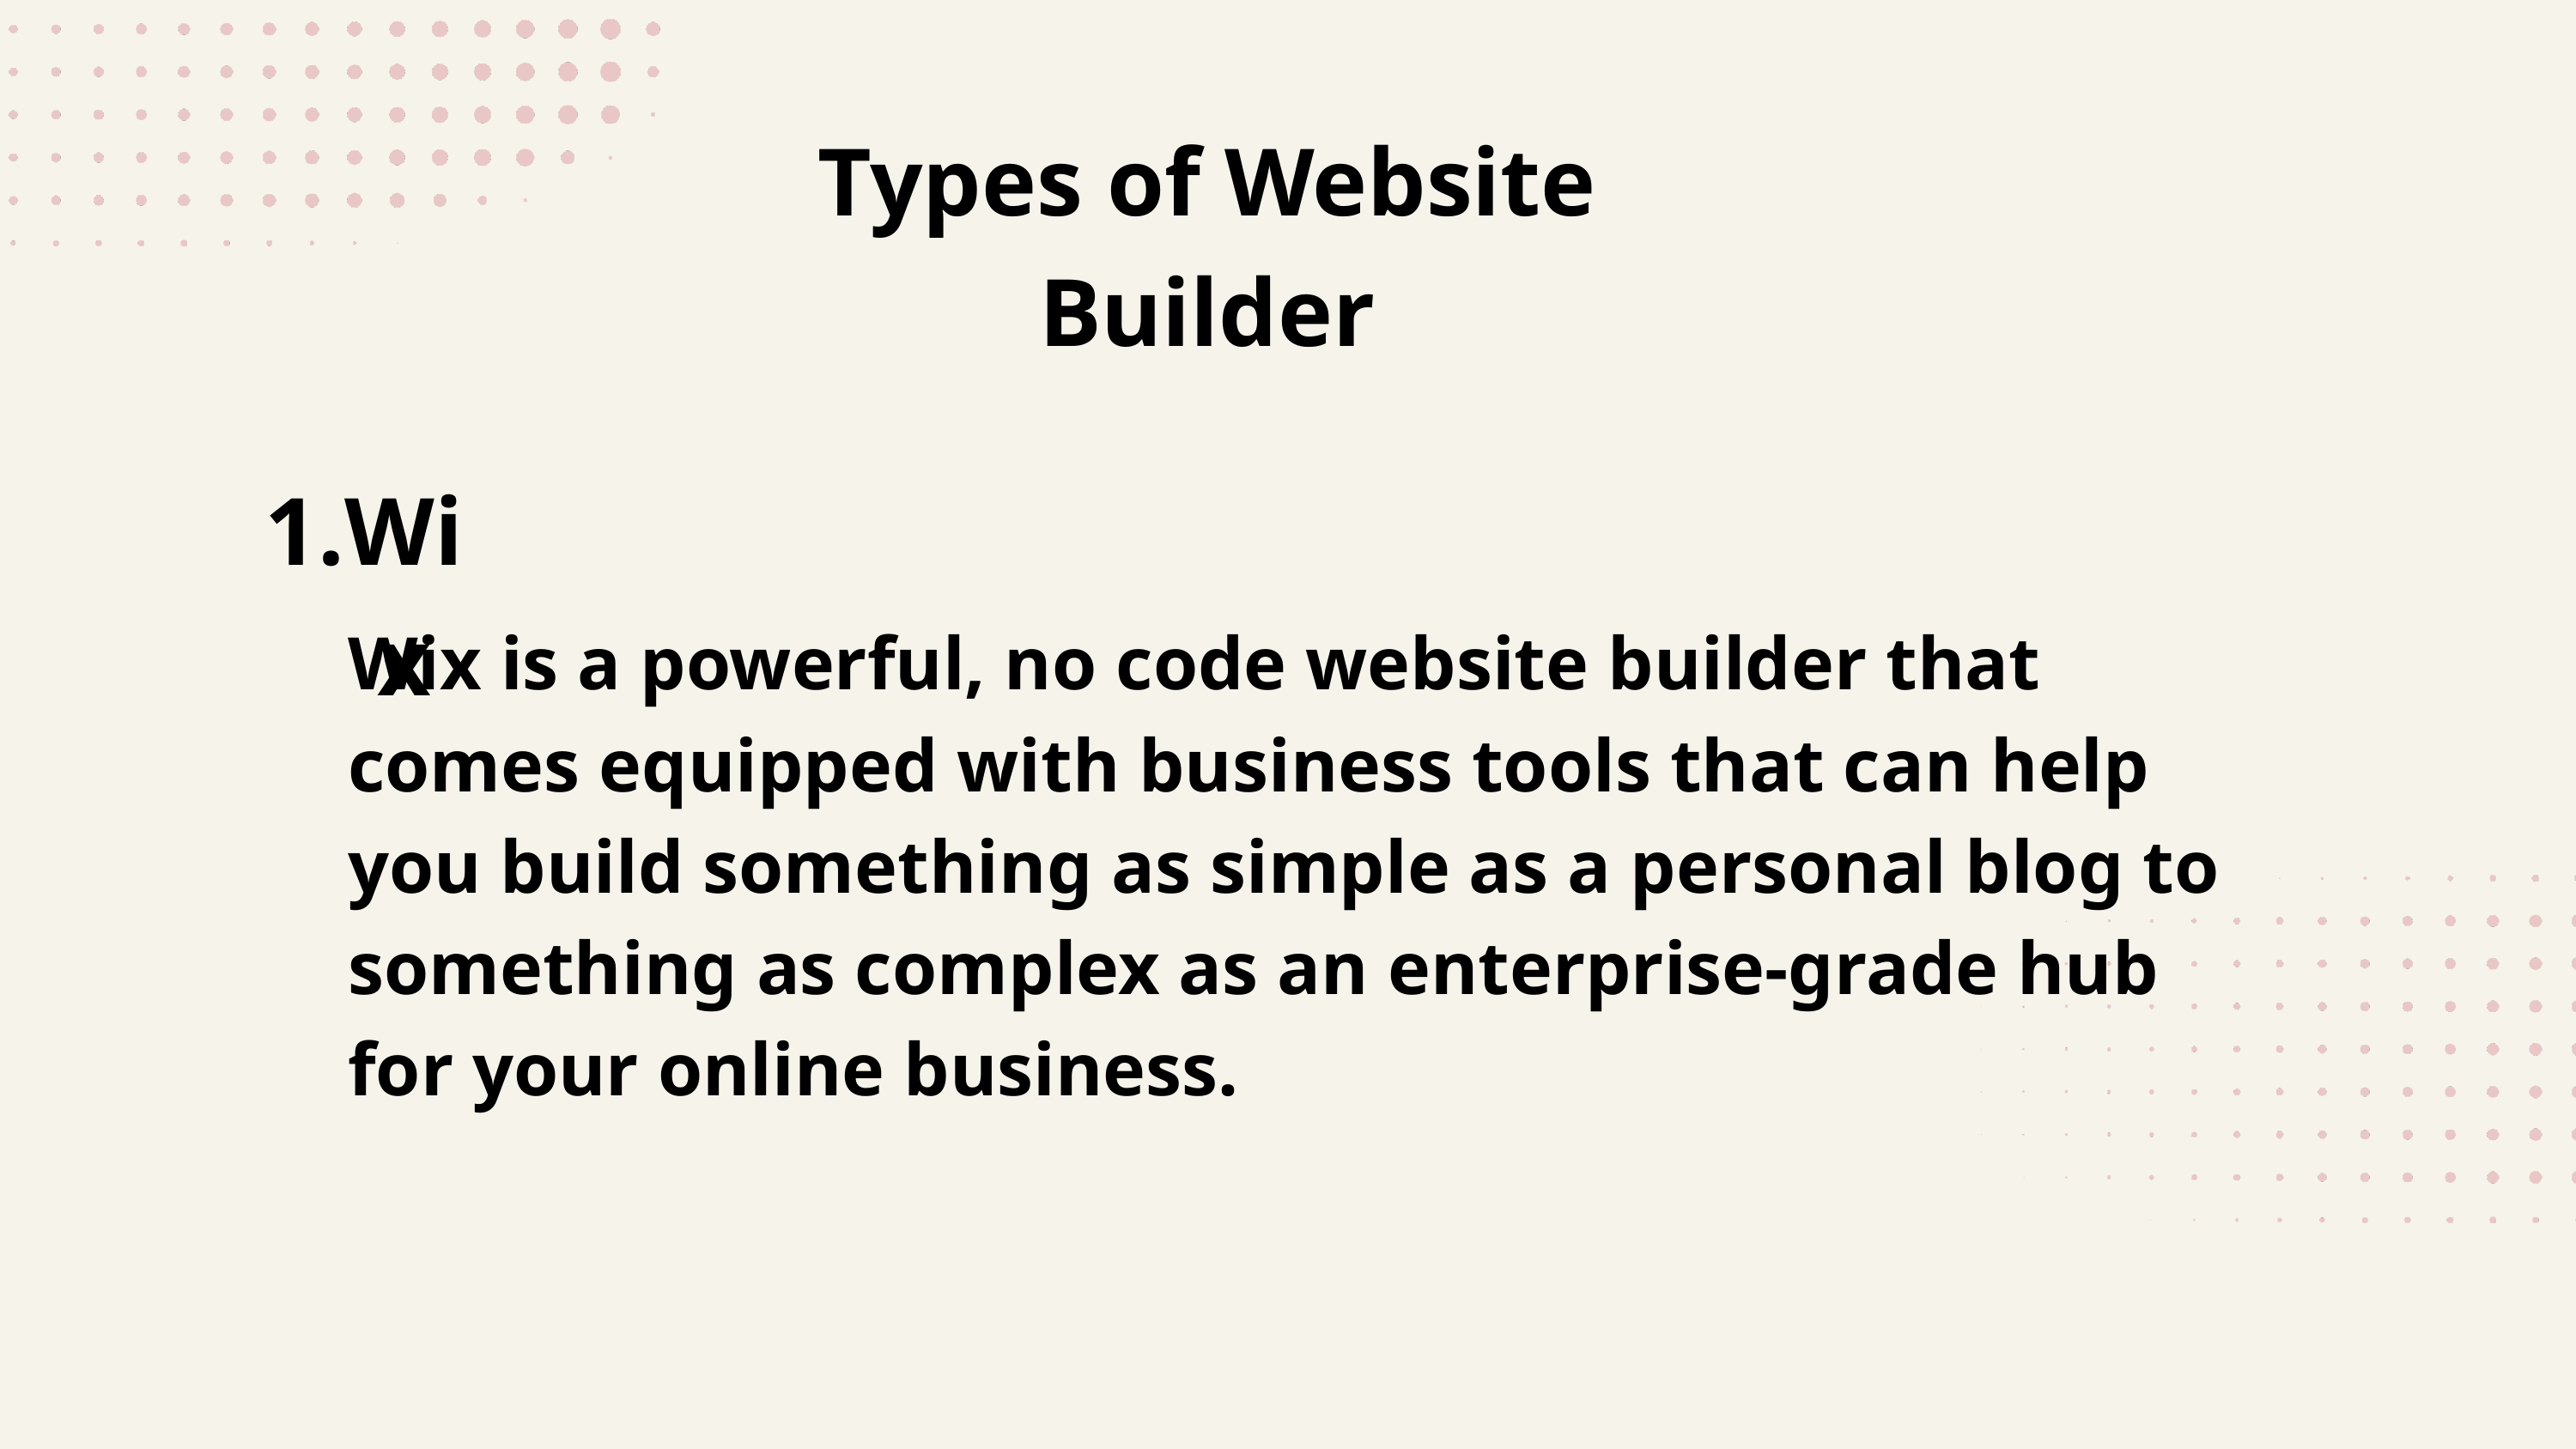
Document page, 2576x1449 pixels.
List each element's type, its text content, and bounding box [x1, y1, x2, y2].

text_box Wix is a powerful, no code website builder that comes equipped with business tools that can help you build something as simple as a personal blog to something as complex as an enterprise-grade hub for your online business. [348, 603, 2228, 1212]
text_box [0, 0, 660, 246]
text_box [1938, 874, 2576, 1223]
text_box Wix [164, 453, 485, 714]
text_box Types of Website Builder [641, 104, 1772, 365]
